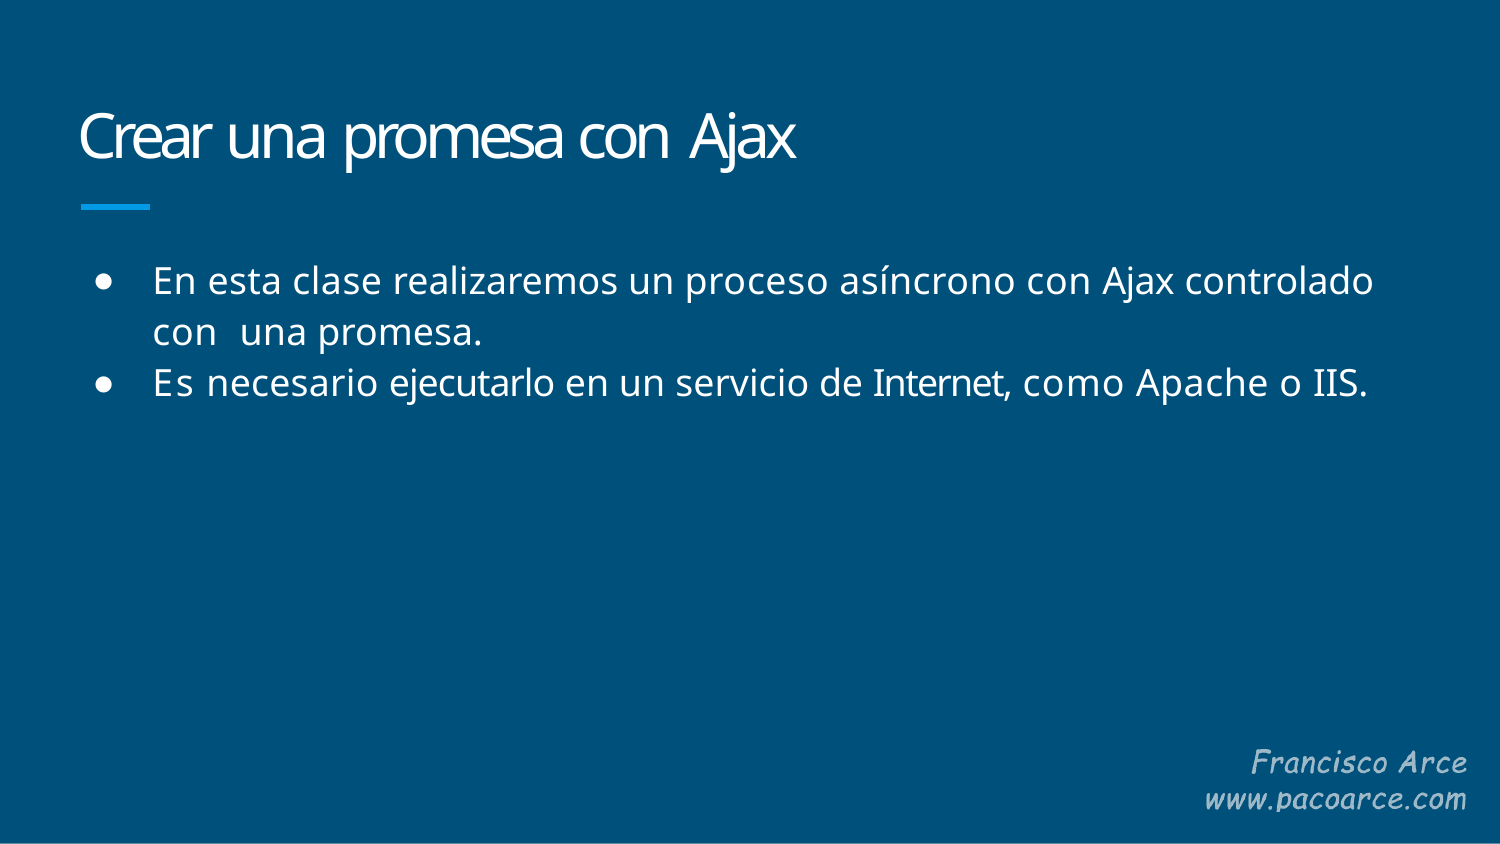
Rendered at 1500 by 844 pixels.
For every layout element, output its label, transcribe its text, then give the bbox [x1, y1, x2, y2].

title Crear una promesa con Ajax [75, 94, 913, 237]
text_box [1199, 749, 1469, 812]
text_box En esta clase realizaremos un proceso asíncrono con Ajax controlado con una promesa. Es necesario ejecutarlo en un servicio de Internet, como Apache o IIS. [90, 248, 1381, 405]
